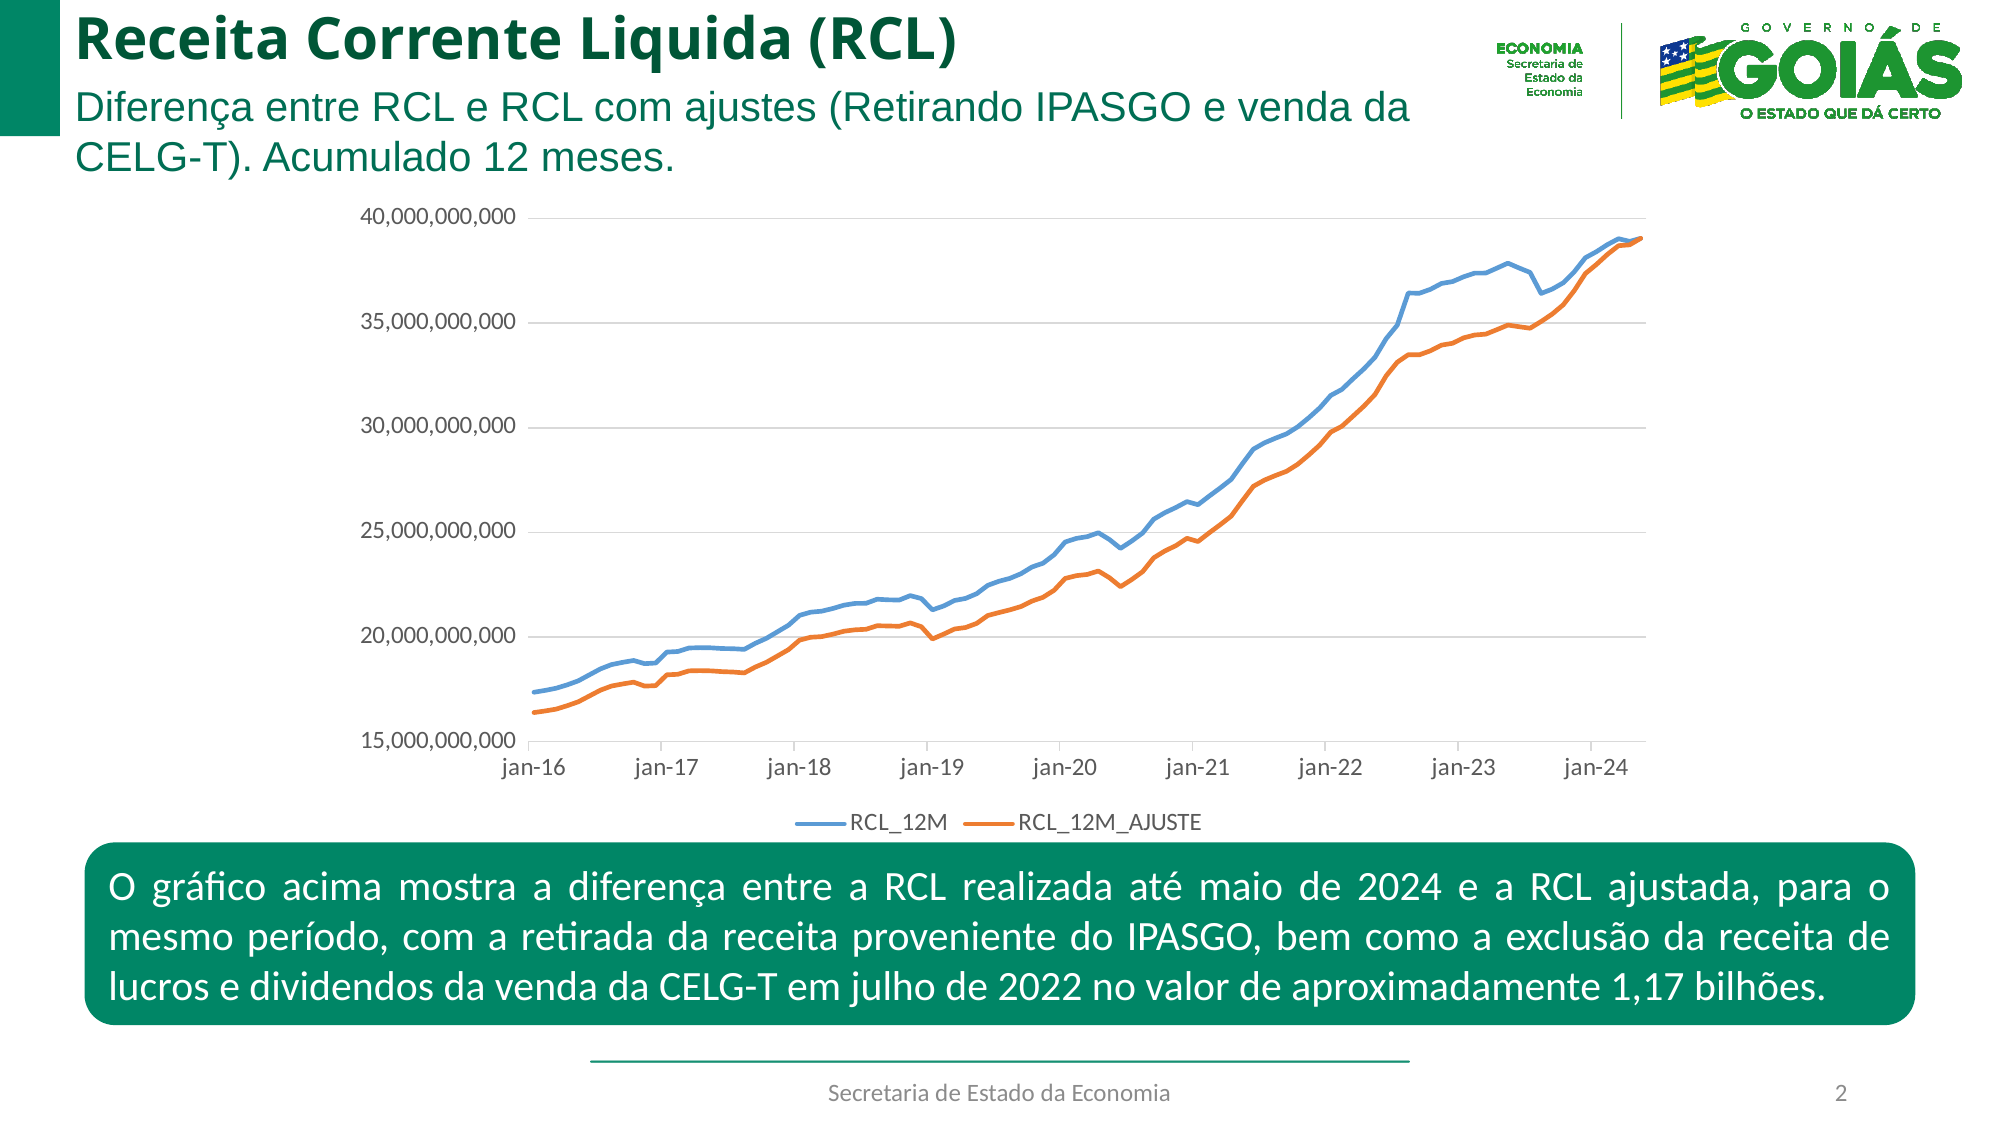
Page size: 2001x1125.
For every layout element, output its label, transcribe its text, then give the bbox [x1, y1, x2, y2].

text_box O gráfico acima mostra a diferença entre a RCL realizada até maio de 2024 e a RCL ajustada, para o mesmo período, com a retirada da receita proveniente do IPASGO, bem como a exclusão da receita de lucros e dividendos da venda da CELG-T em julho de 2022 no valor de aproximadamente 1,17 bilhões. [84, 842, 1916, 1026]
list Diferença entre RCL e RCL com ajustes (Retirando IPASGO e venda da CELG-T). Acumulado 12 meses. [59, 71, 1436, 193]
slide_number 2 [1412, 1061, 1863, 1122]
title Receita Corrente Liquida (RCL) [59, 0, 1785, 72]
picture [1496, 23, 1962, 119]
footer Secretaria de Estado da Economia [662, 1061, 1338, 1122]
chart [326, 192, 1674, 843]
